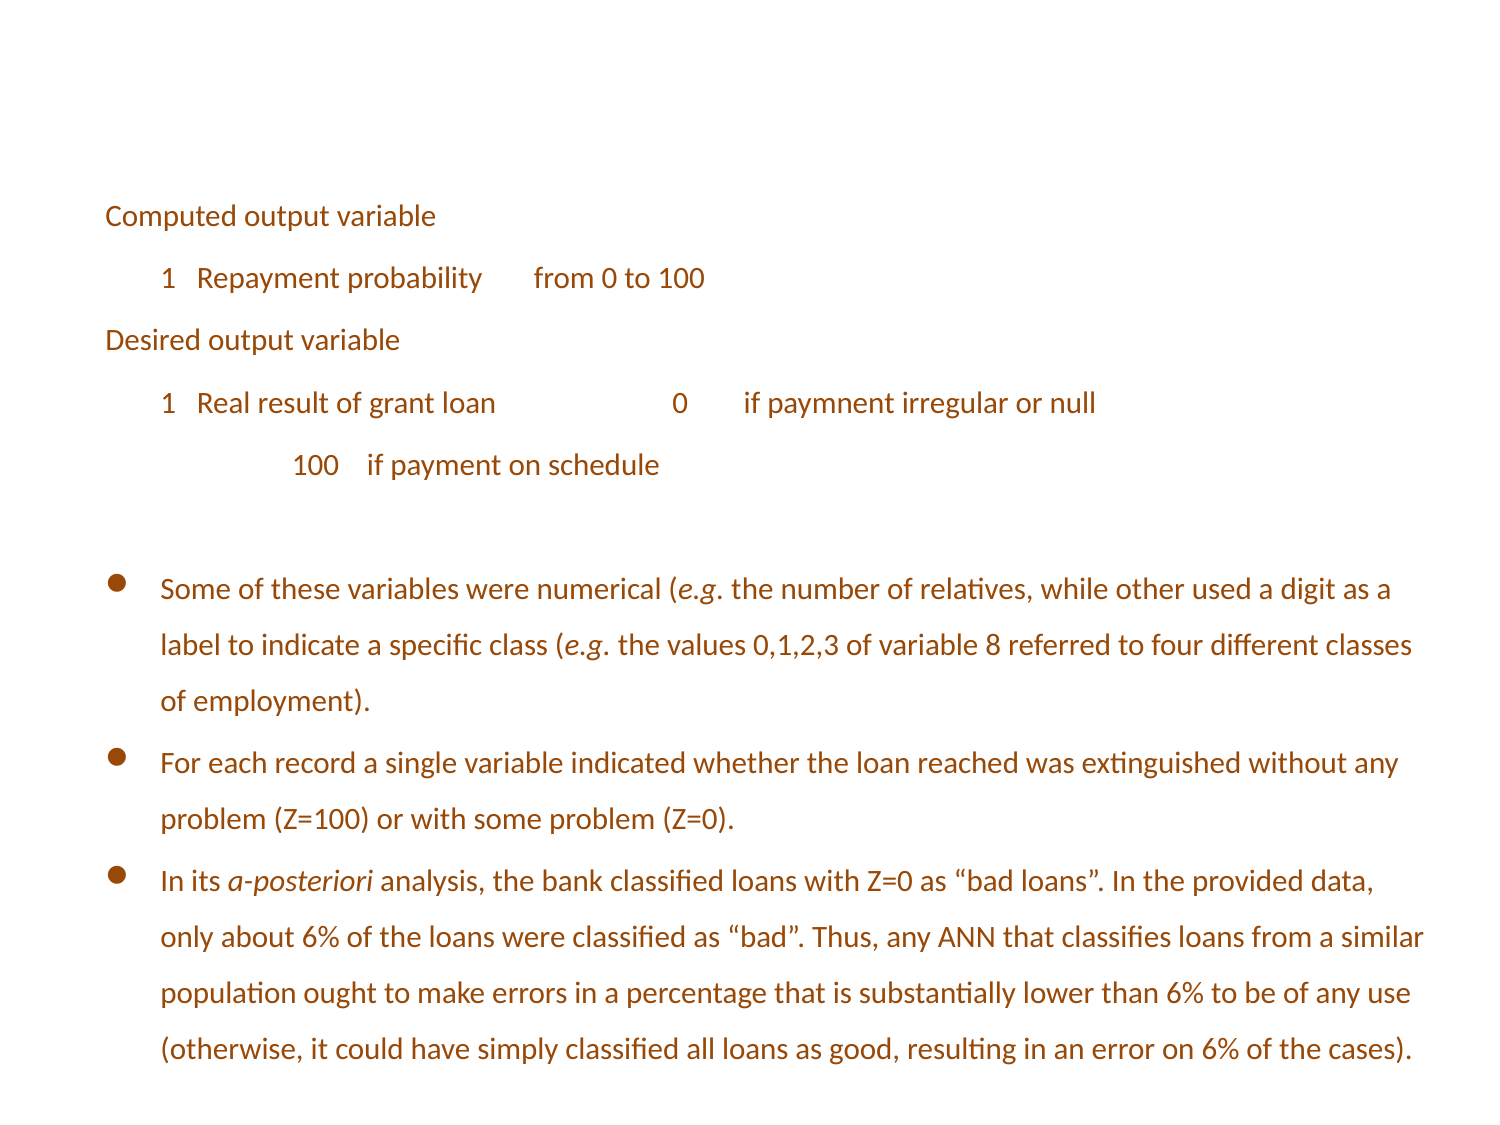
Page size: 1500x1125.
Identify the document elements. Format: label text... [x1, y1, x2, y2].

list Computed output variable 1 Repayment probability from 0 to 100 Desired output variable 1 Real result of grant loan 0 if paymnent irregular or null 100 if payment on schedule Some of these variables were numerical (e.g. the number of relatives, while other used a digit as a label to indicate a specific class (e.g. the values 0,1,2,3 of variable 8 referred to four different classes of employment). For each record a single variable indicated whether the loan reached was extinguished without any problem (Z=100) or with some problem (Z=0). In its a-posteriori analysis, the bank classified loans with Z=0 as “bad loans”. In the provided data, only about 6% of the loans were classified as “bad”. Thus, any ANN that classifies loans from a similar population ought to make errors in a percentage that is substantially lower than 6% to be of any use (otherwise, it could have simply classified all loans as good, resulting in an error on 6% of the cases). [90, 169, 1441, 1125]
